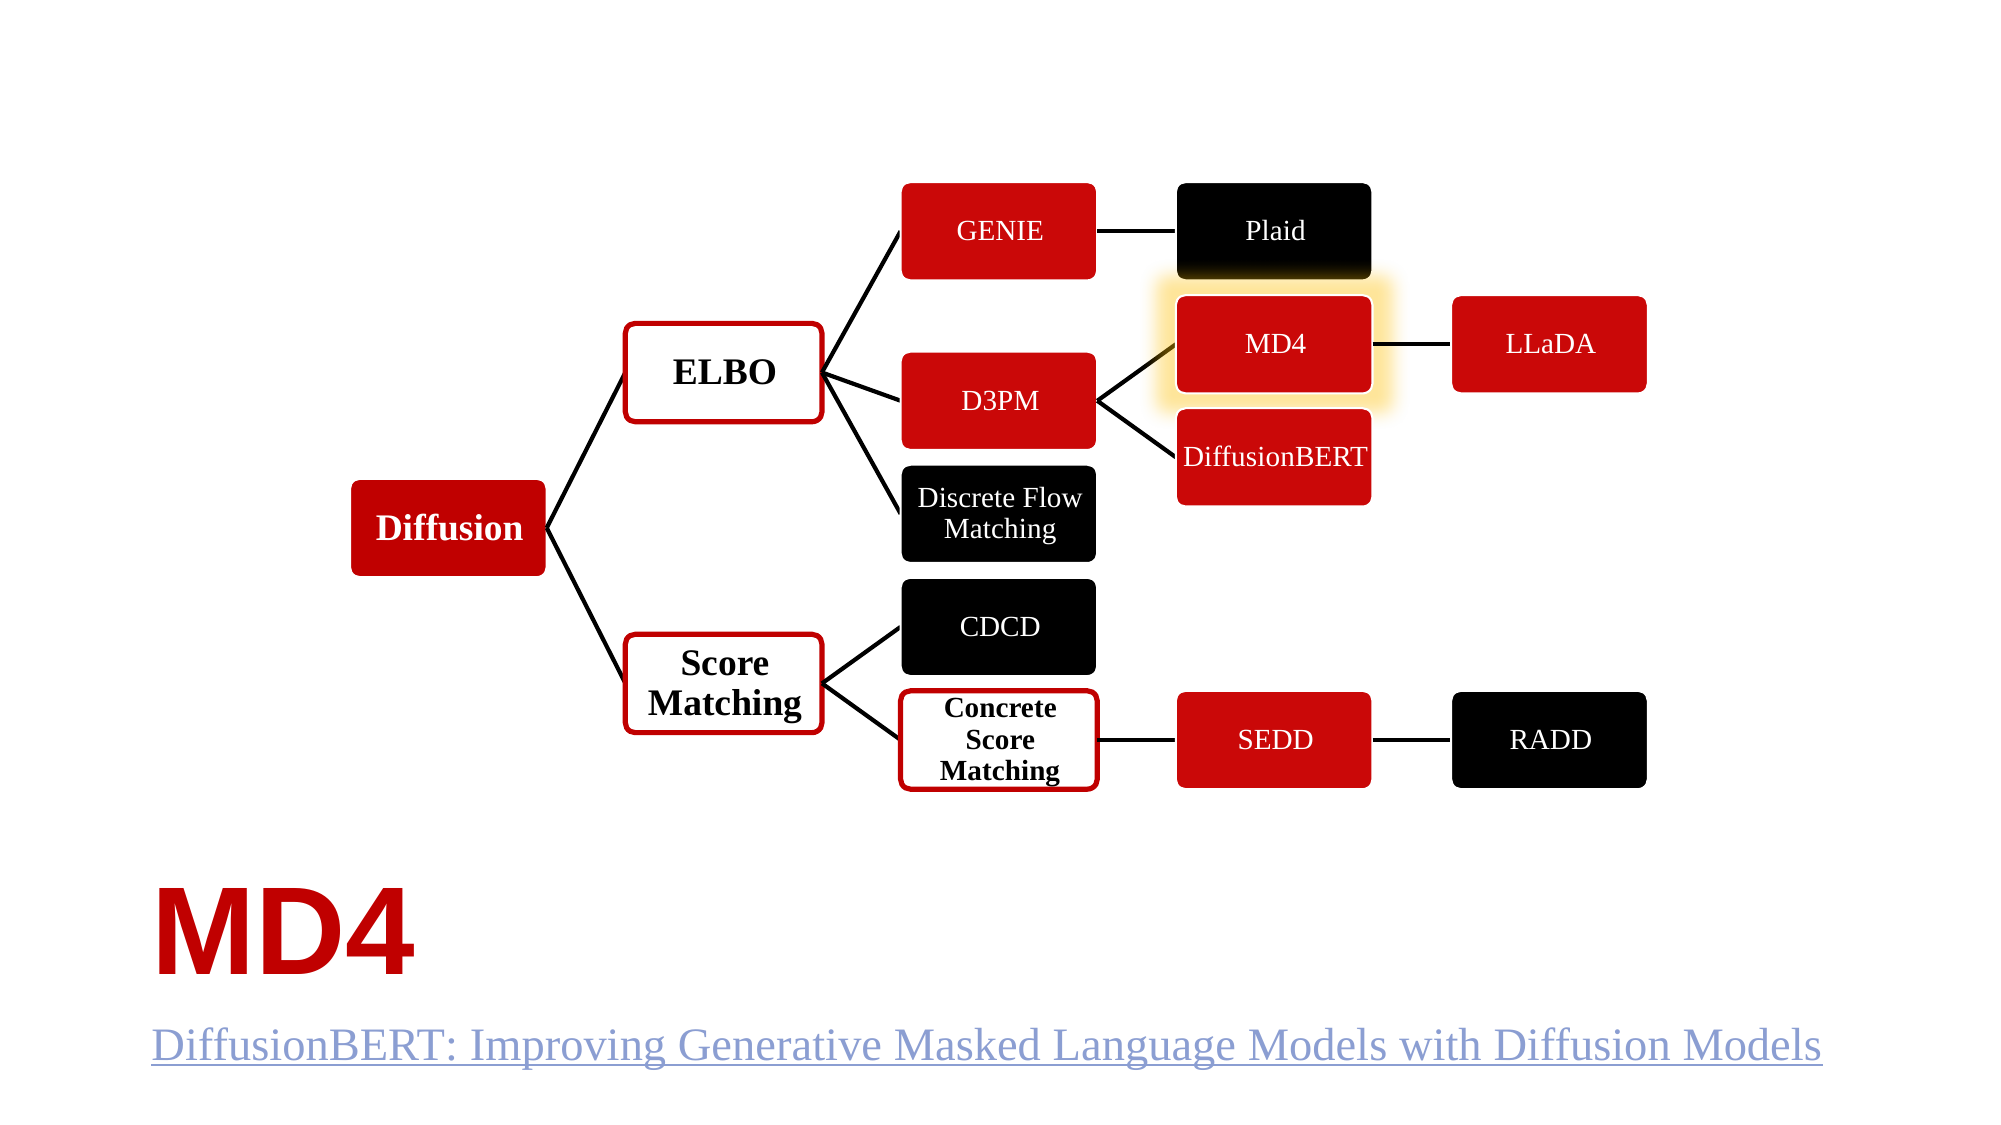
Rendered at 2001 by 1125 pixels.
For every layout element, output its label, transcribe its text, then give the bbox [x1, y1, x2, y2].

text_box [181, 181, 1817, 790]
list DiffusionBERT: Improving Generative Masked Language Models with Diffusion Models [136, 1013, 1862, 1123]
title MD4 [136, 789, 1862, 1009]
